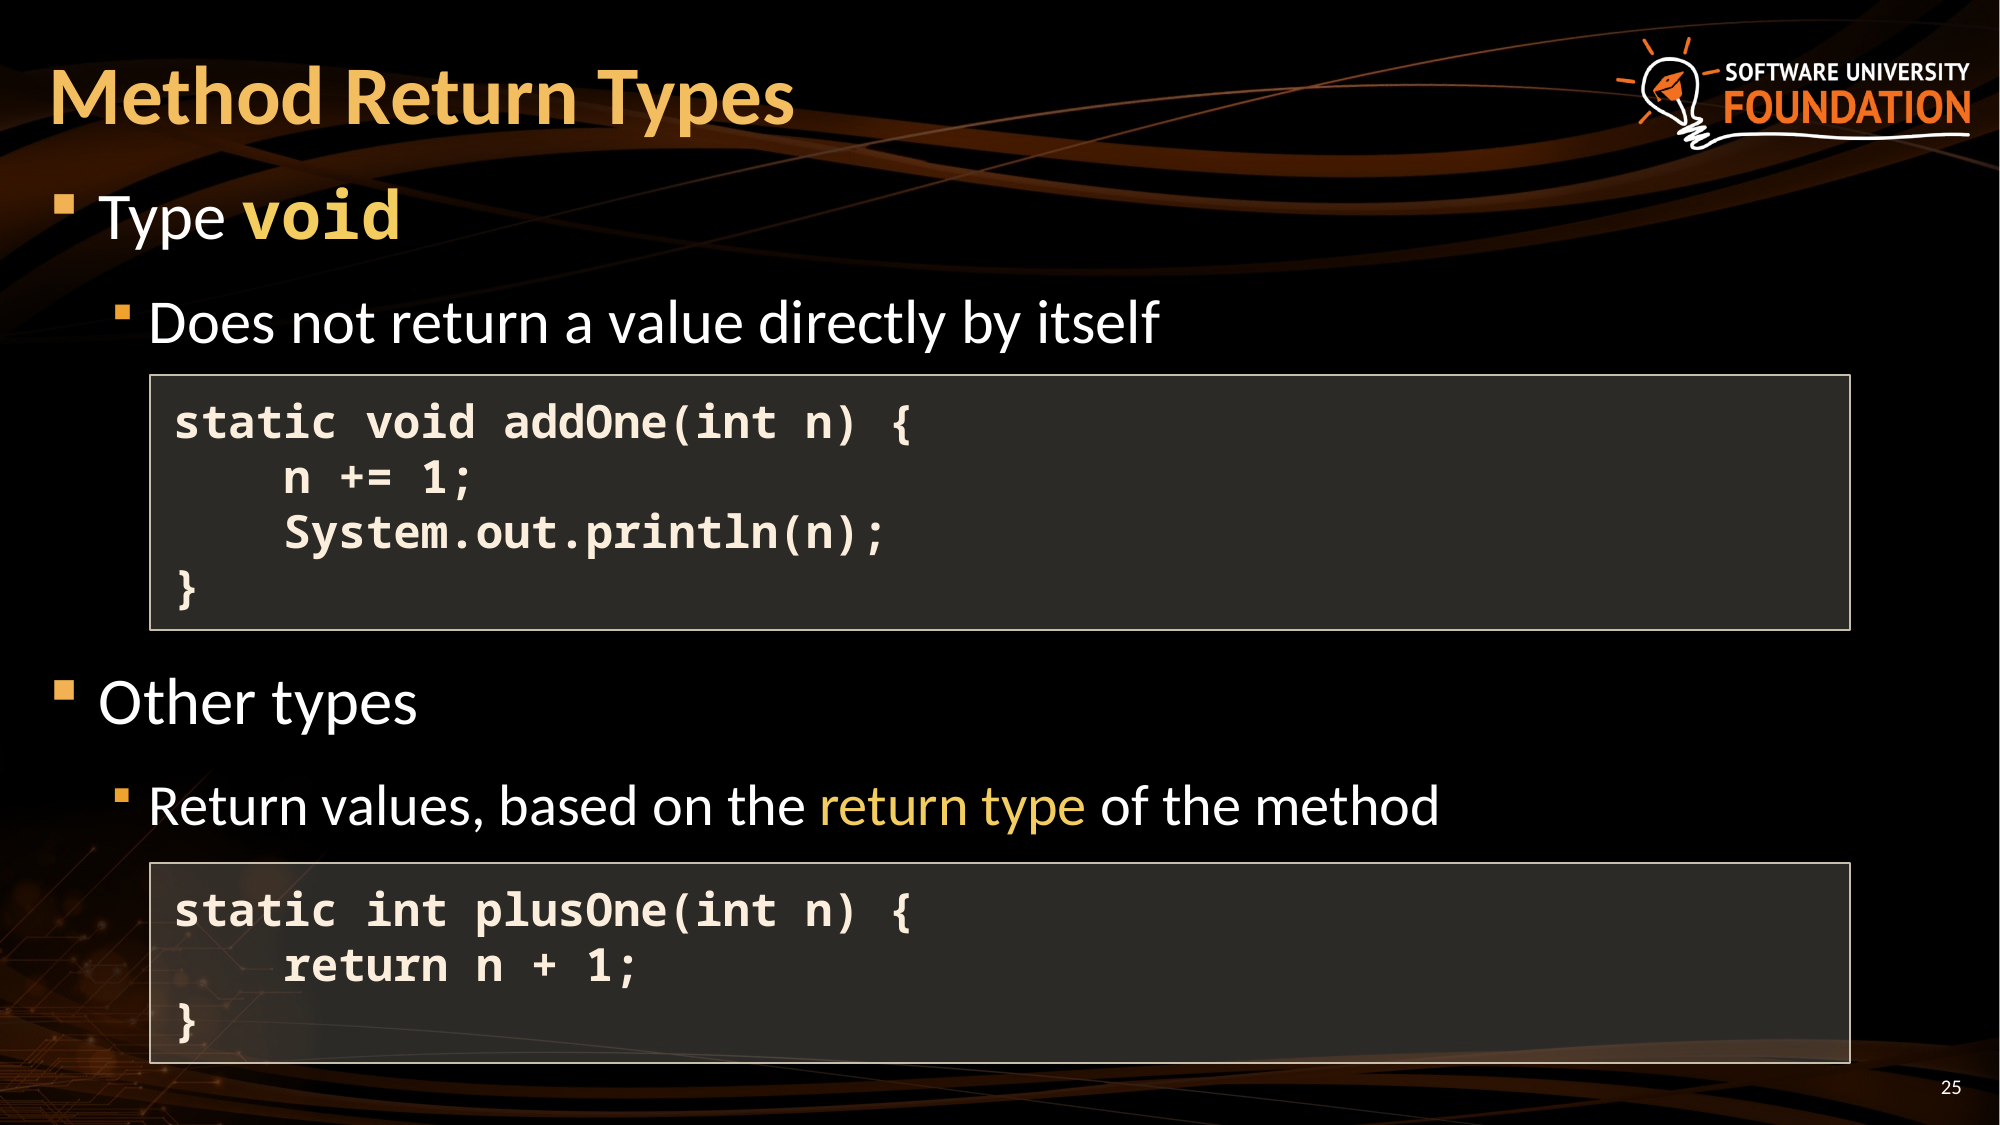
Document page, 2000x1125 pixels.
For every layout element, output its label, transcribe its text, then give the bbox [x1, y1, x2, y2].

text_box static int plusOne(int n) { return n + 1; } [149, 862, 1850, 1064]
picture [0, 0, 2000, 1125]
title Method Return Types [30, 6, 1602, 189]
text_box static void addOne(int n) { n += 1; System.out.println(n); } [149, 374, 1850, 631]
list Type void Does not return a value directly by itself Other types Return values, based on the return type of the method [31, 162, 1968, 1103]
